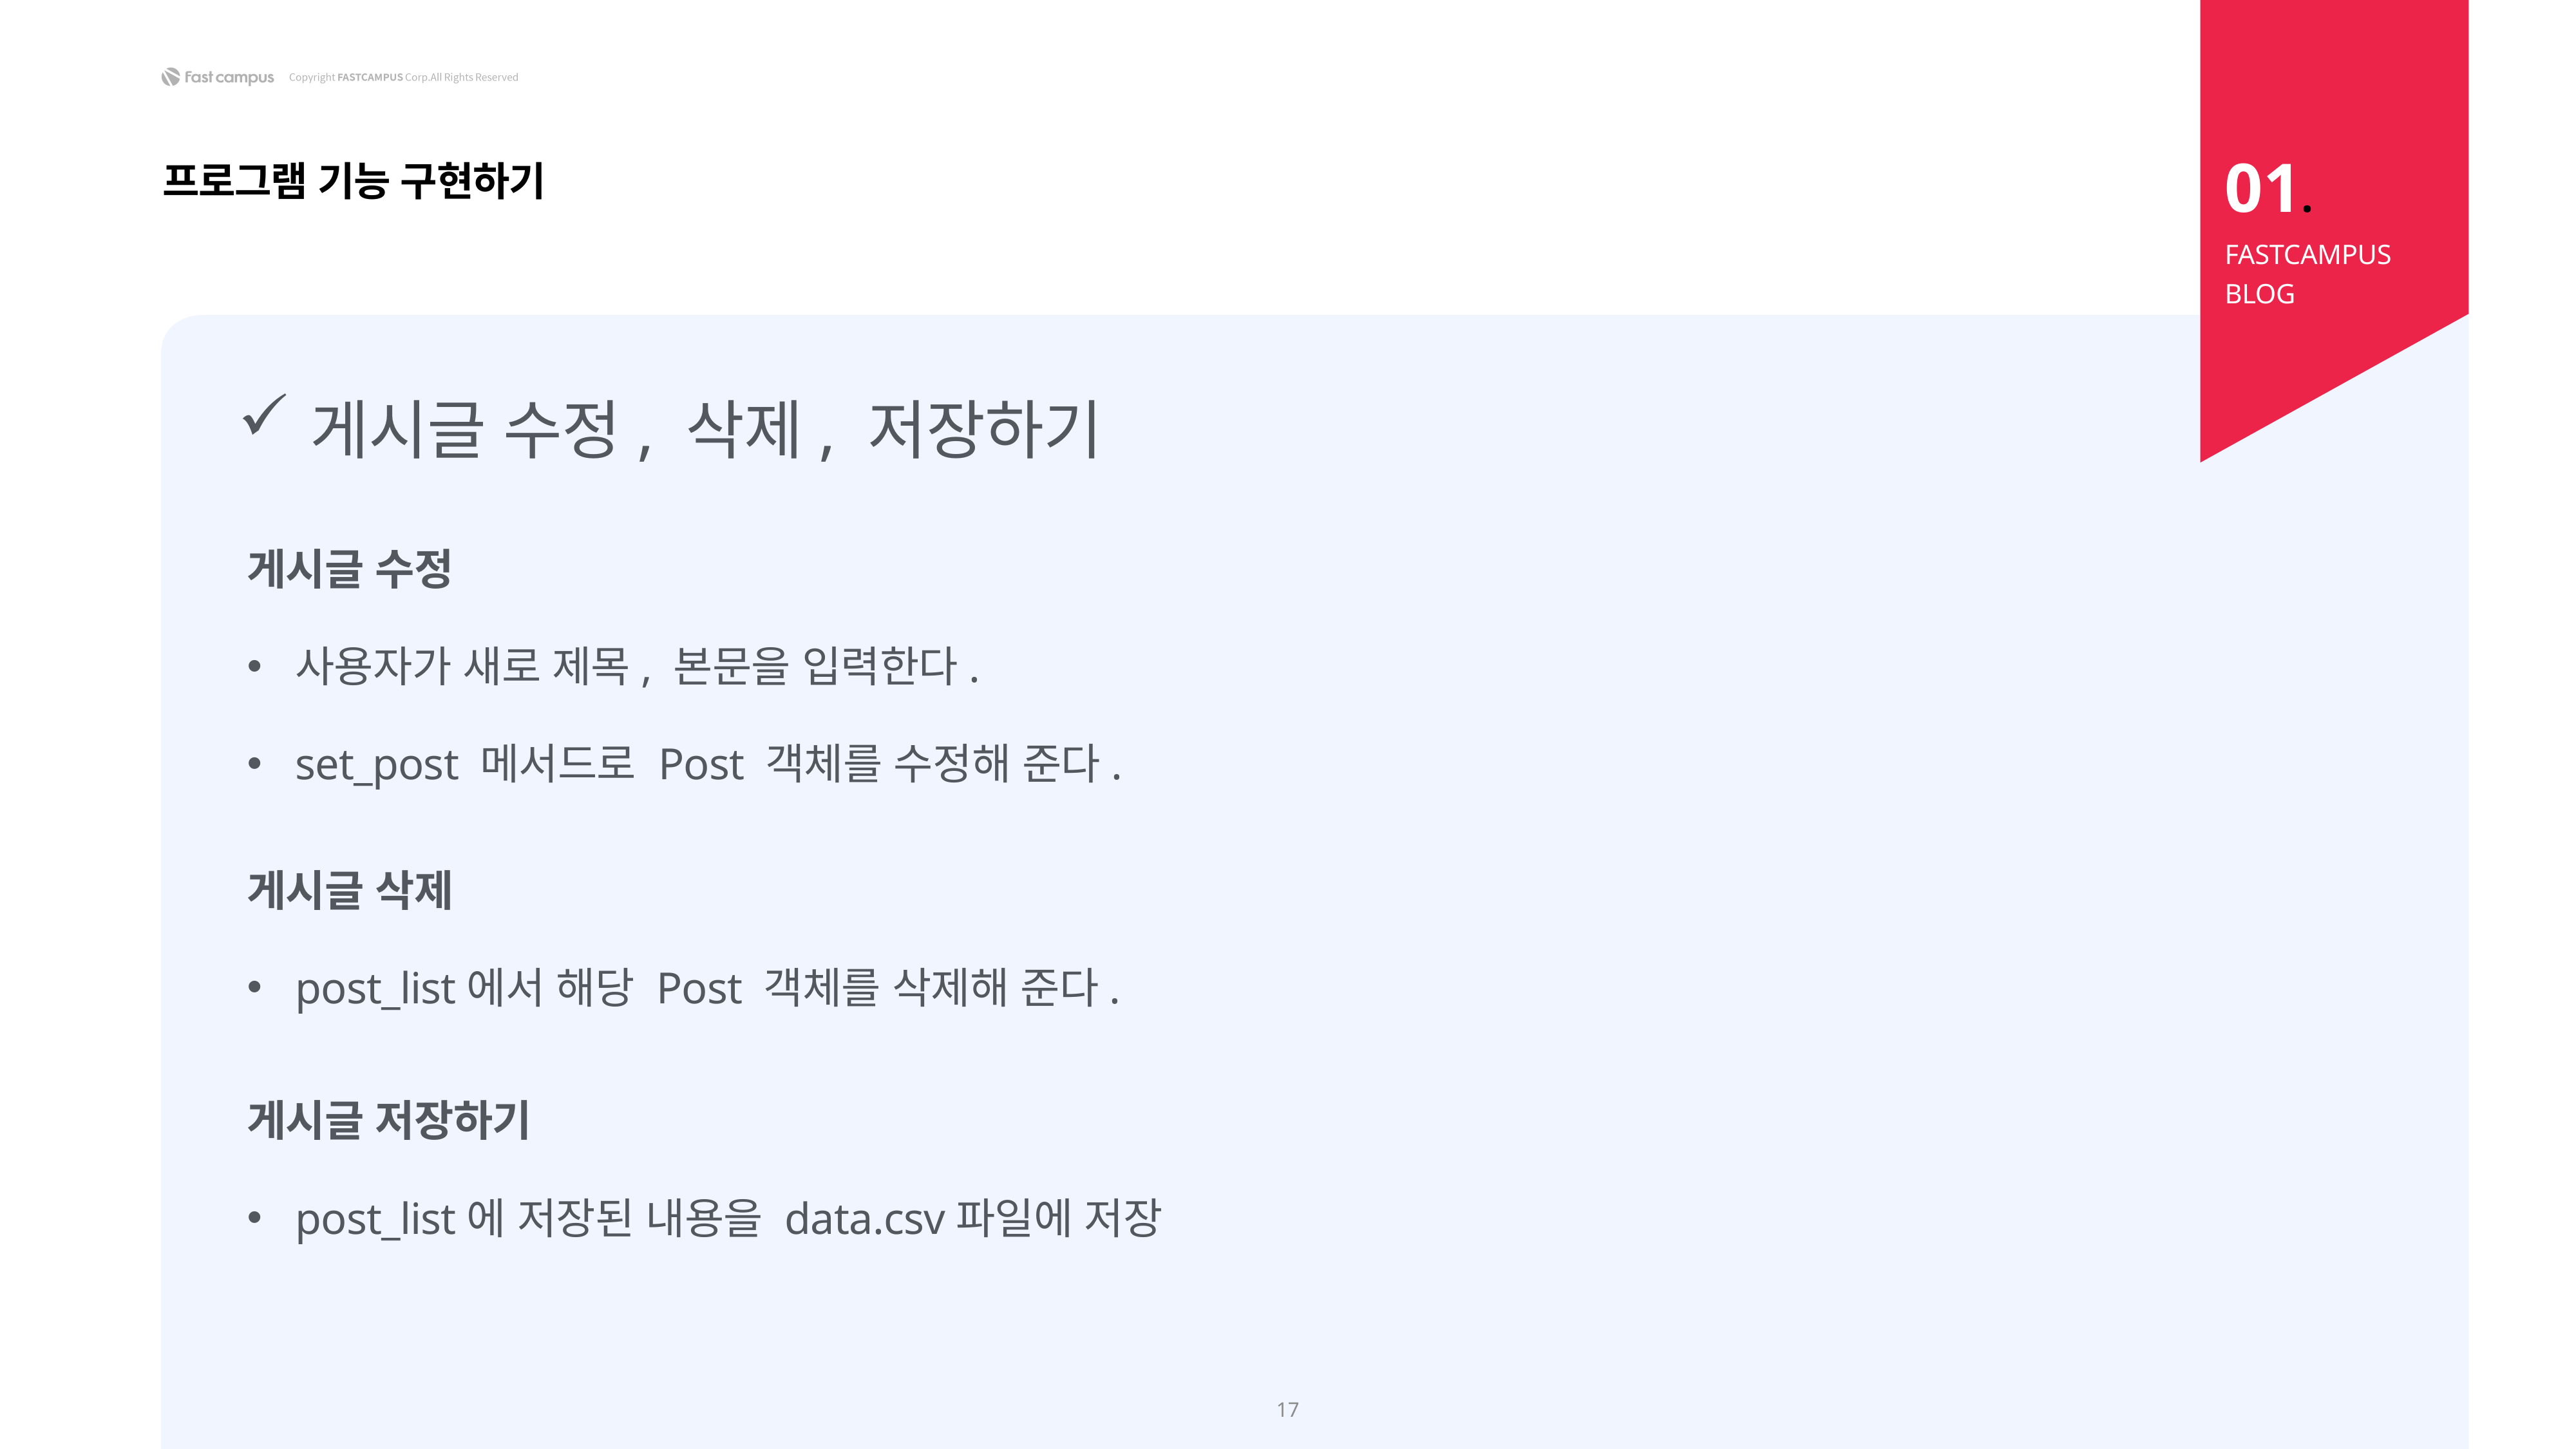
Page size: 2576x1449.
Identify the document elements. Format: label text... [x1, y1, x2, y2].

text_box 게시글 저장하기 post_list에 저장된 내용을 data.csv파일에 저장 [245, 1066, 2277, 1244]
picture [0, 0, 2576, 1449]
slide_number 17 [998, 1372, 1578, 1449]
text_box 게시글 수정 사용자가 새로 제목, 본문을 입력한다. set_post 메서드로 Post 객체를 수정해 준다. [245, 515, 2277, 790]
text_box 게시글 삭제 post_list에서 해당 Post 객체를 삭제해 준다. [245, 836, 2277, 1014]
text_box FASTCAMPUS BLOG [2200, 232, 2469, 314]
text_box 게시글 수정, 삭제, 저장하기 [236, 349, 1555, 468]
text_box 01. [2200, 148, 2469, 232]
text_box 프로그램 기능 구현하기 [160, 154, 763, 205]
